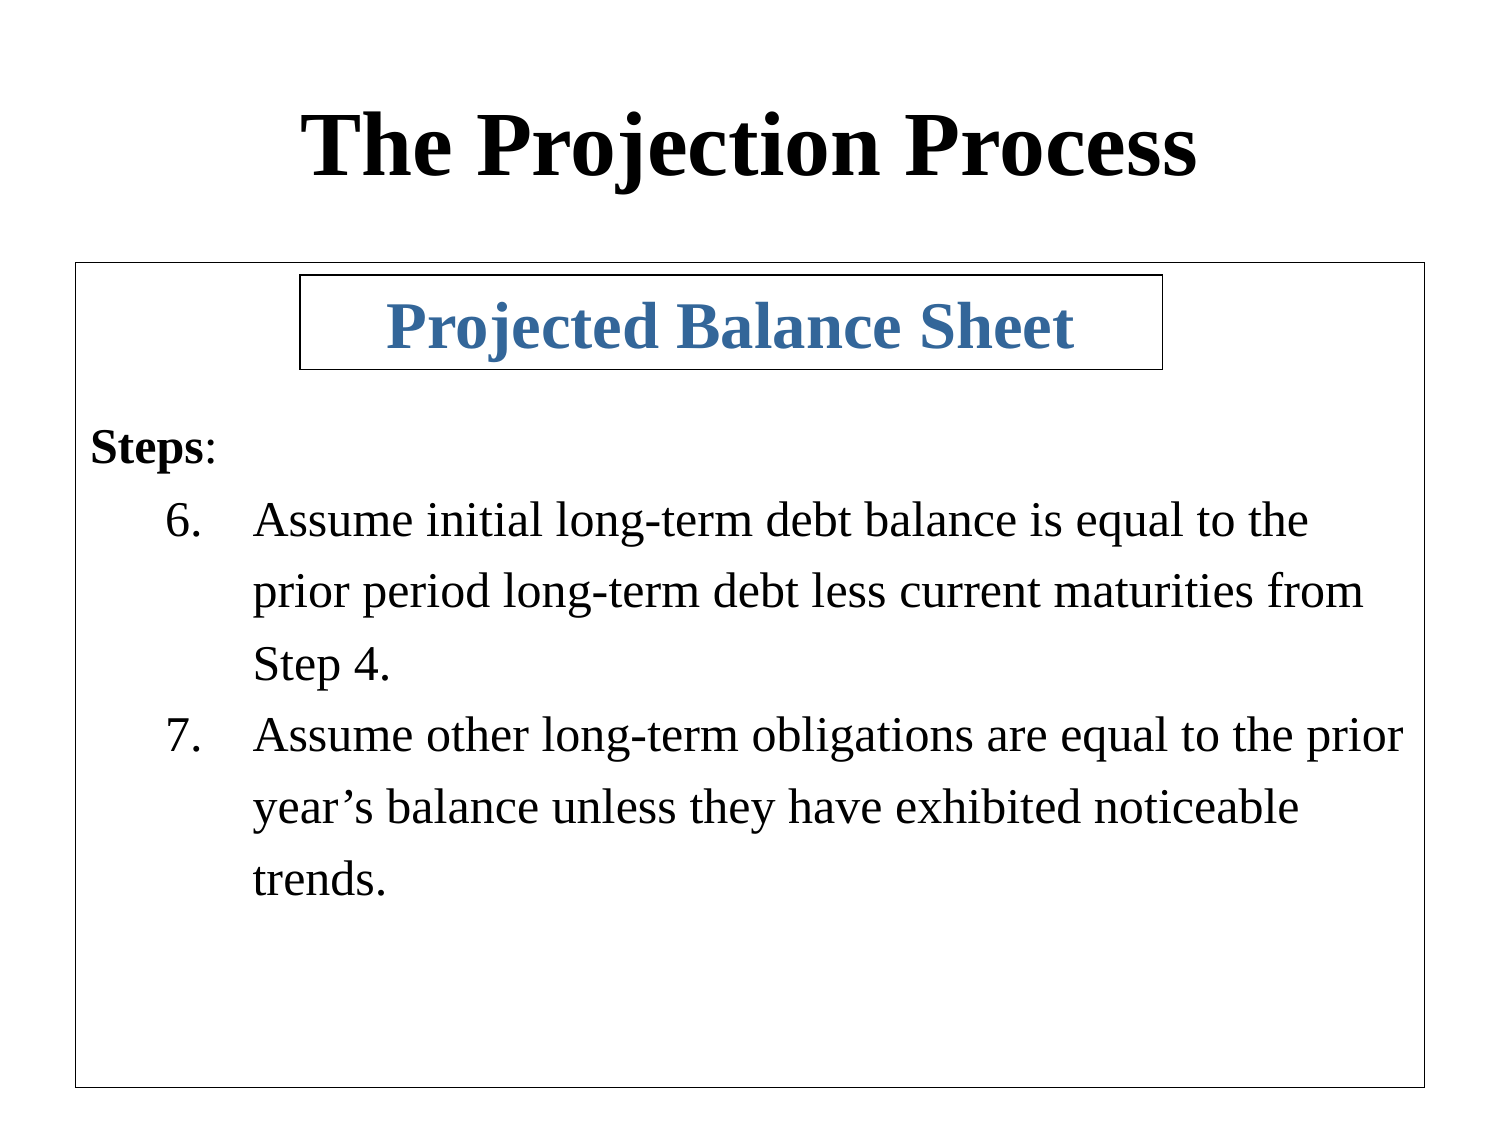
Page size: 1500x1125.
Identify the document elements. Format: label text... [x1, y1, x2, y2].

title The Projection Process [75, 45, 1425, 233]
list Steps: Assume initial long-term debt balance is equal to the prior period long-term debt less current maturities from Step 4. Assume other long-term obligations are equal to the prior year’s balance unless they have exhibited noticeable trends. [75, 262, 1425, 1088]
text_box Projected Balance Sheet [300, 274, 1163, 370]
